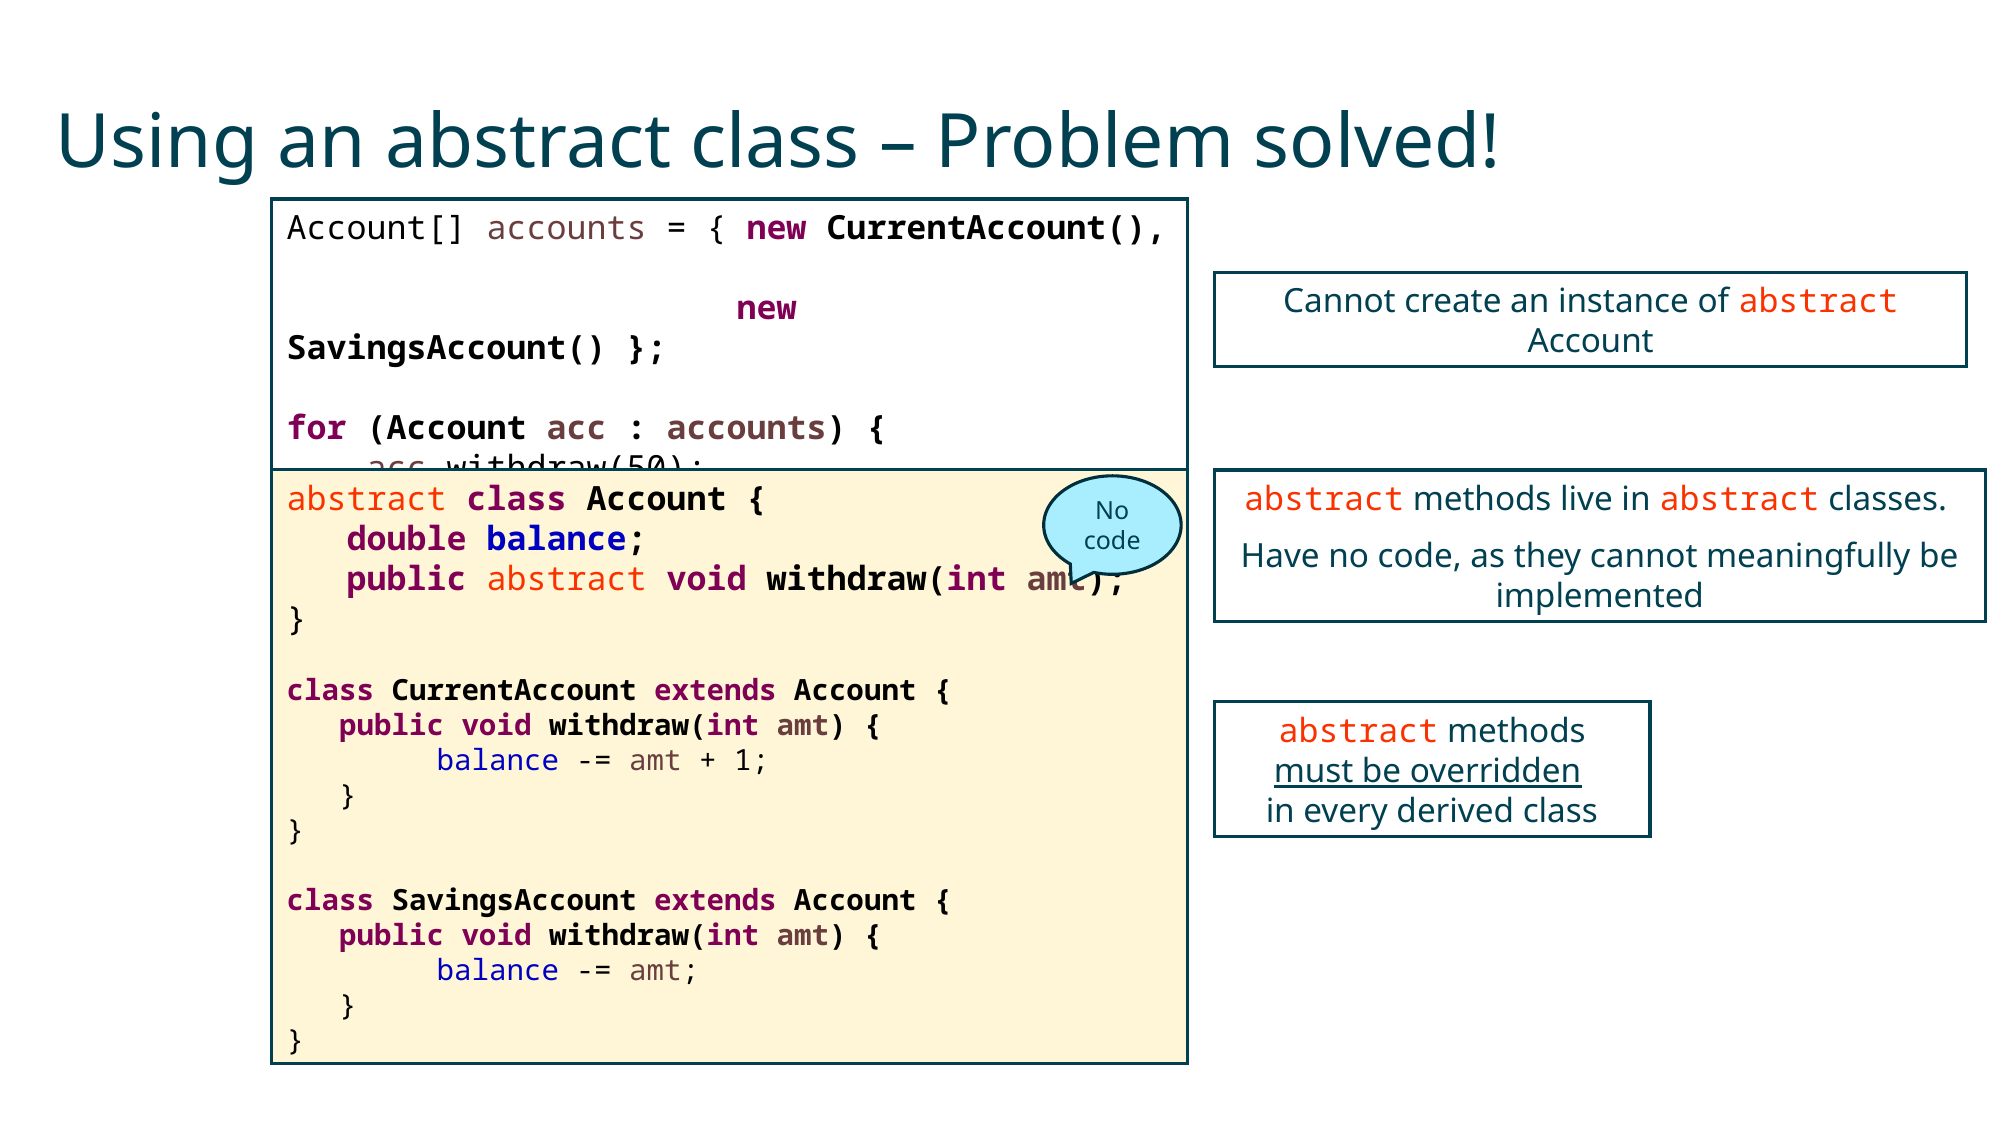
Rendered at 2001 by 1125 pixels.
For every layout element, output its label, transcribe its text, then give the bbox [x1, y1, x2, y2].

text_box Account[] accounts = { new CurrentAccount(), new SavingsAccount() }; for (Account acc : accounts) { acc.withdraw(50); } [271, 198, 1189, 469]
title Using an abstract class – Problem solved! [55, 92, 1946, 225]
text_box Cannot create an instance of abstract Account [1214, 271, 1968, 368]
text_box abstract methods live in abstract classes. Have no code, as they cannot meaningfully be implemented [1213, 469, 1987, 622]
text_box abstract class Account { double balance; public abstract void withdraw(int amt); } class CurrentAccount extends Account { public void withdraw(int amt) { balance -= amt + 1; } } class SavingsAccount extends Account { public void withdraw(int amt) { balance -= amt; } } [271, 469, 1189, 1064]
text_box No code [1042, 474, 1183, 586]
text_box abstract methods must be overridden in every derived class [1214, 701, 1651, 837]
